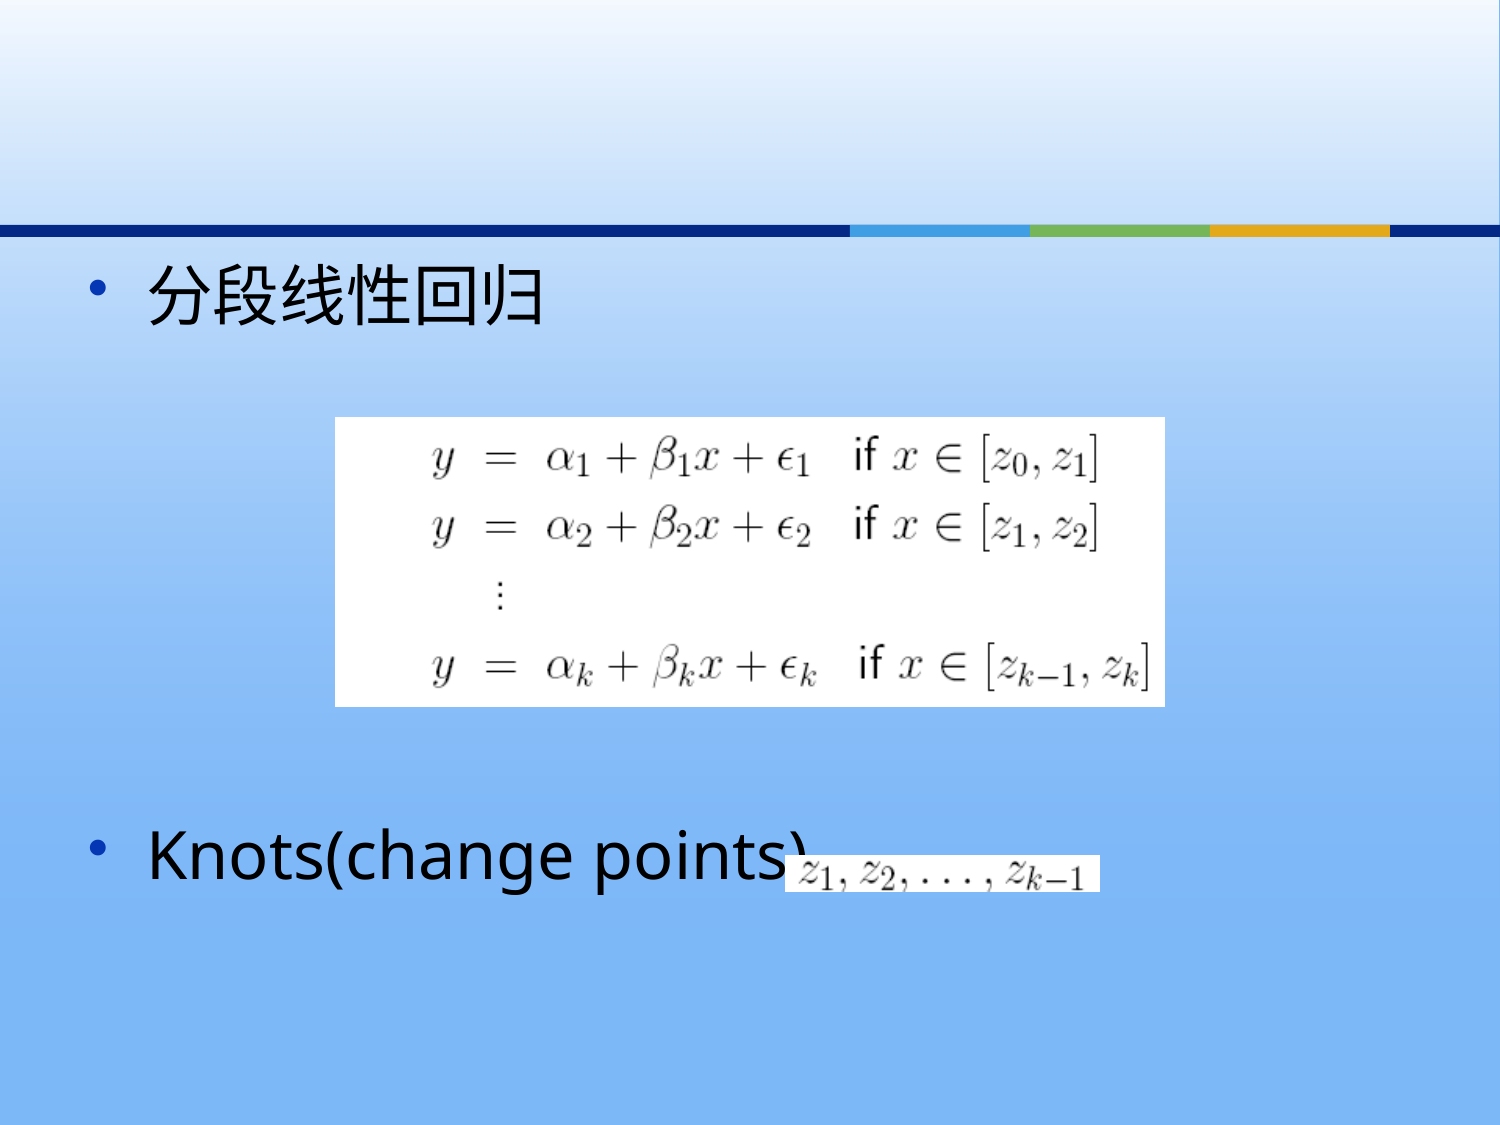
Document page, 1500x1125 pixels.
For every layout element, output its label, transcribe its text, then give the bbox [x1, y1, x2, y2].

picture [334, 417, 1166, 708]
list 分段线性回归 Knots(change points) [75, 246, 1425, 1005]
picture [784, 854, 1100, 892]
